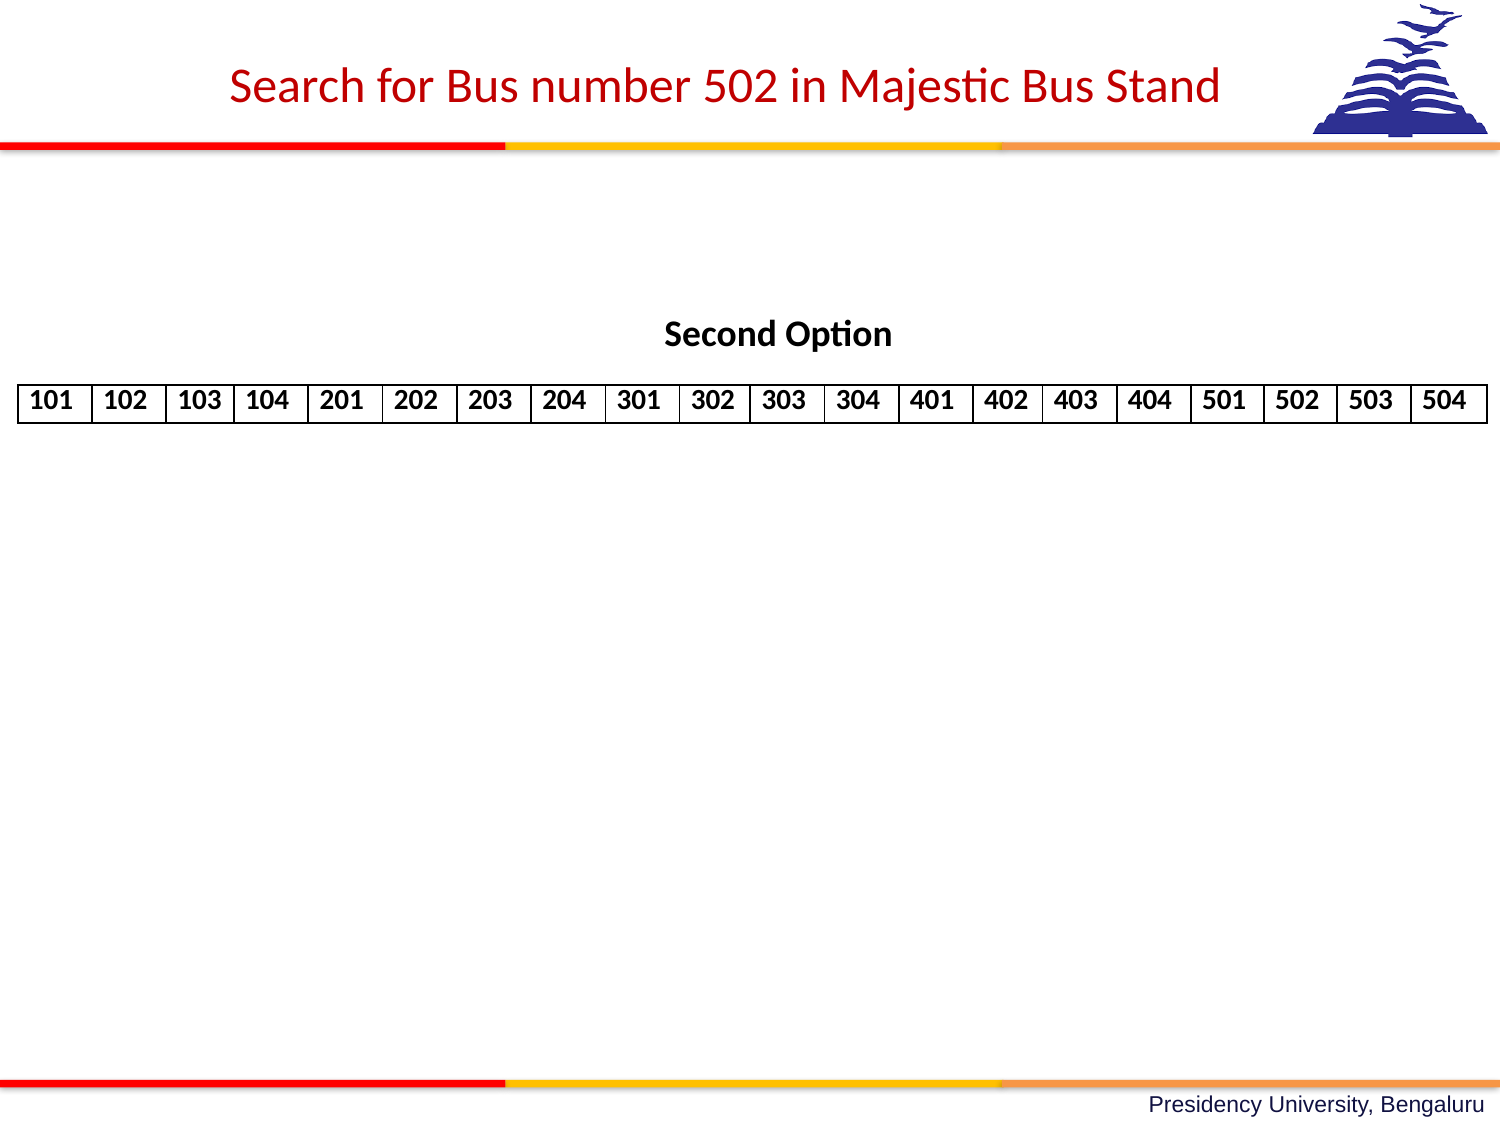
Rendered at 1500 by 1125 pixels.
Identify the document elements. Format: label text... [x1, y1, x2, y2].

text_box Second Option [649, 301, 908, 362]
table_header 302 [680, 386, 749, 422]
table_header 102 [93, 386, 165, 422]
table_header 104 [235, 386, 307, 422]
table_header 201 [309, 386, 382, 422]
table_header 303 [751, 386, 824, 422]
table_header 304 [825, 386, 898, 422]
table_header 202 [383, 386, 456, 422]
table_header 401 [900, 386, 972, 422]
table_header 403 [1043, 386, 1116, 422]
table_header 504 [1412, 386, 1486, 422]
table_header 101 [19, 386, 91, 422]
picture [1312, 4, 1488, 138]
table_header 404 [1118, 386, 1190, 422]
table_header 501 [1192, 386, 1263, 422]
table_header 103 [167, 386, 233, 422]
table_header 502 [1265, 386, 1336, 422]
table_header 203 [458, 386, 530, 422]
table_header 402 [974, 386, 1042, 422]
table_header 503 [1338, 386, 1410, 422]
table_header 301 [606, 386, 679, 422]
text_box Search for Bus number 502 in Majestic Bus Stand [214, 44, 1237, 120]
table_header 204 [532, 386, 605, 422]
